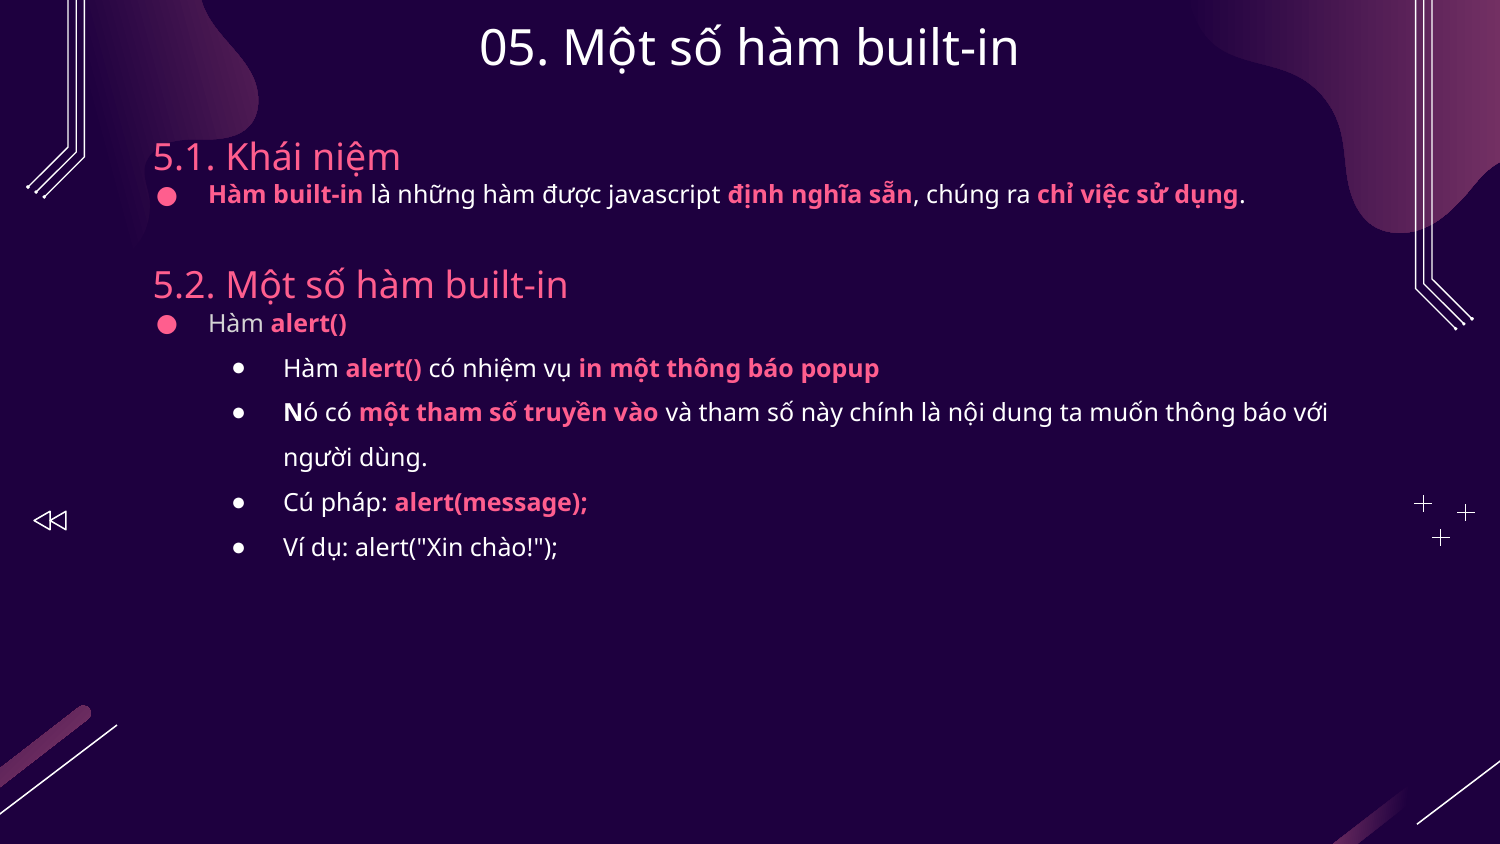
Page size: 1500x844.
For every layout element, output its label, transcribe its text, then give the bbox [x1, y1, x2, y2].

text_box Hàm alert() Hàm alert() có nhiệm vụ in một thông báo popup Nó có một tham số truyền vào và tham số này chính là nội dung ta muốn thông báo với người dùng. Cú pháp: alert(message); Ví dụ: alert("Xin chào!"); [118, 277, 1392, 651]
subtitle 5.1. Khái niệm [137, 125, 1191, 193]
subtitle Hàm built-in là những hàm được javascript định nghĩa sẵn, chúng ra chỉ việc sử dụng. [118, 148, 1337, 232]
title 05. Một số hàm built-in [118, 0, 1382, 94]
text_box 5.2. Một số hàm built-in [137, 254, 1191, 322]
